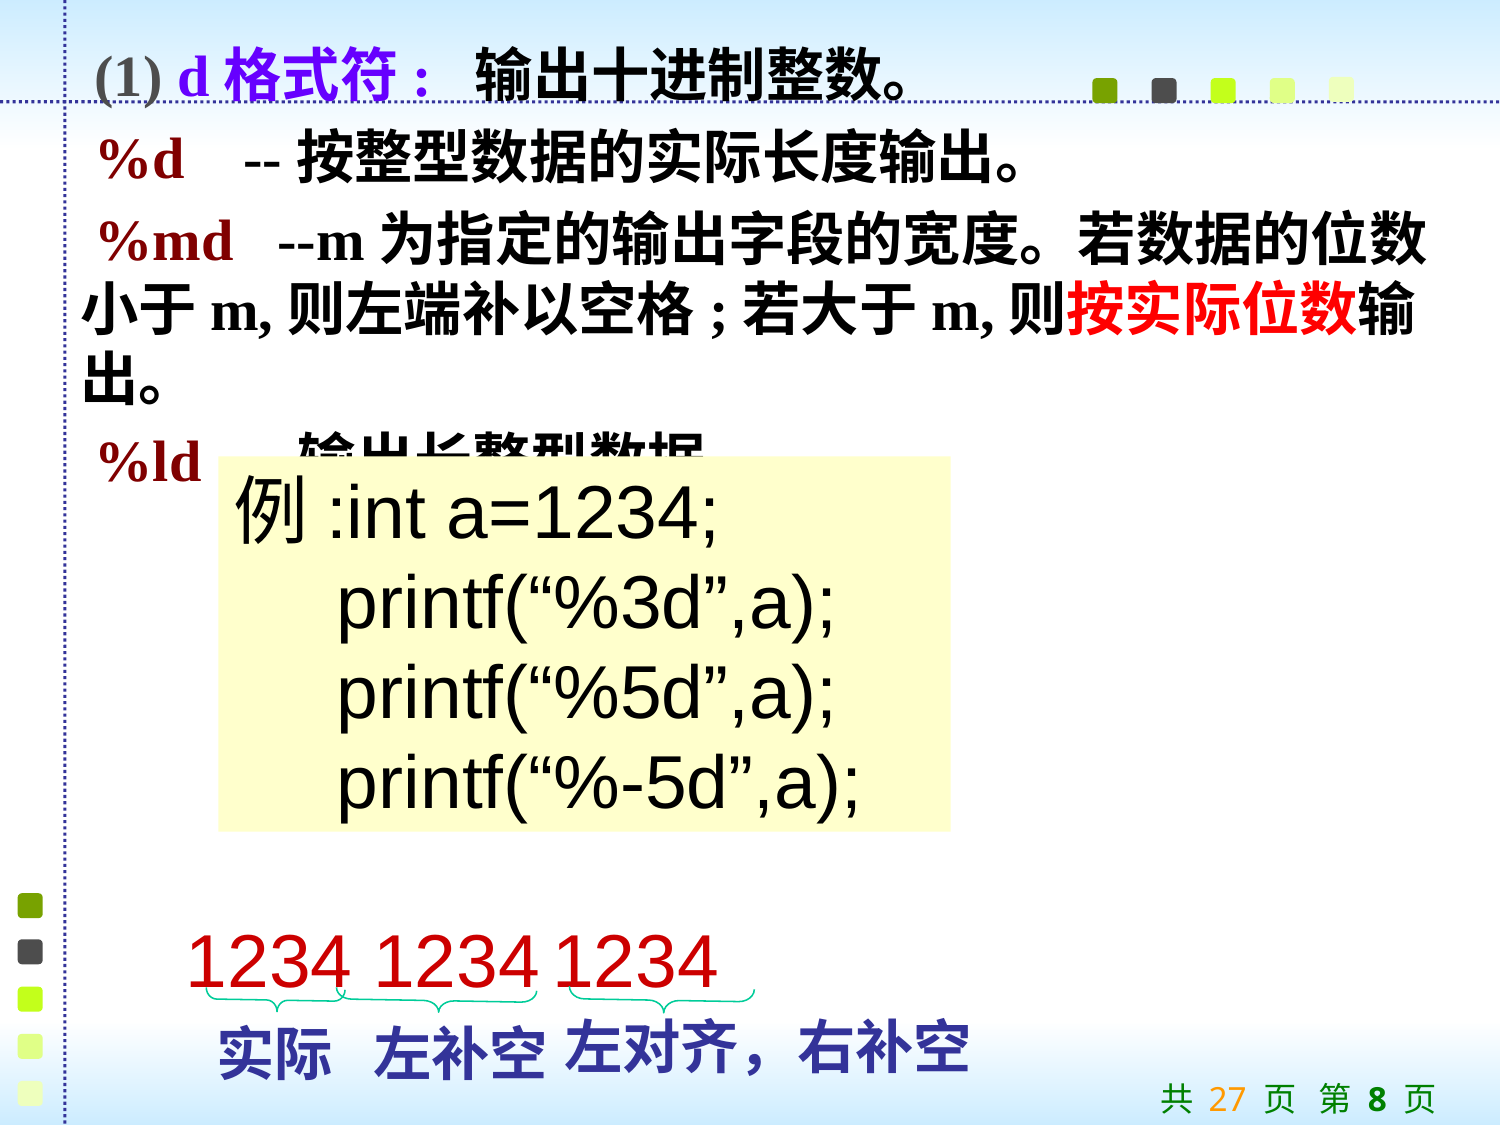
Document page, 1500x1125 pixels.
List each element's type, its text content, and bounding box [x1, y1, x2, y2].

text_box 1234 [572, 995, 653, 1002]
slide_number 共 27 页 第 8 页 [1057, 1070, 1452, 1125]
text_box 1234 [744, 992, 755, 1002]
text_box 1234 [537, 904, 755, 989]
text_box [569, 986, 755, 1002]
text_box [197, 987, 568, 1096]
text_box 左对齐，右补空 [572, 1002, 987, 1089]
text_box 1234 1234 [170, 904, 537, 1011]
list (1) d格式符: 输出十进制整数。 %d --按整型数据的实际长度输出。 %md --m为指定的输出字段的宽度。若数据的位数小于m,则左端补以空格;若大于m,则按实际位数输出。 %ld --输出长整型数据. [64, 31, 1500, 881]
text_box 例:int a=1234; printf(“%3d”,a); printf(“%5d”,a); printf(“%-5d”,a); [218, 456, 951, 832]
